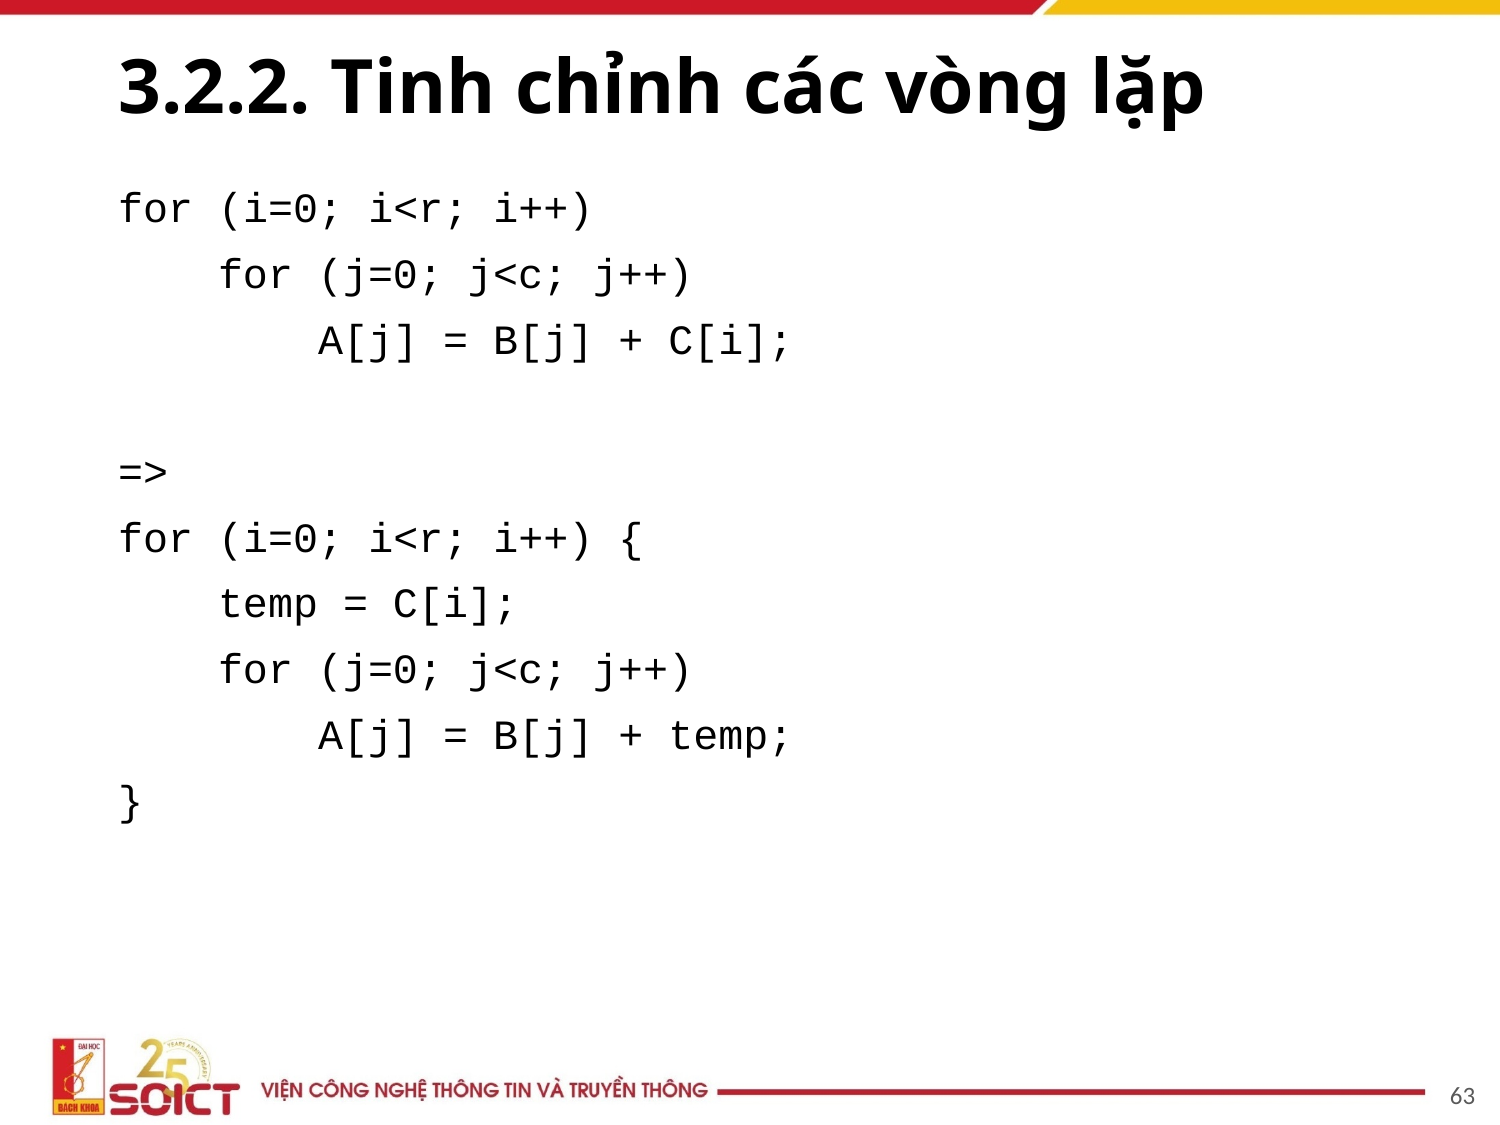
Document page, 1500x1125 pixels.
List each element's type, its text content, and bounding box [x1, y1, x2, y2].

title 3.2.2. Tinh chỉnh các vòng lặp [103, 24, 1397, 155]
list for (i=0; i<r; i++) for (j=0; j<c; j++) A[j] = B[j] + C[i]; => for (i=0; i<r; i++) { temp = C[i]; for (j=0; j<c; j++) A[j] = B[j] + temp; } [103, 179, 1397, 833]
picture [0, 0, 1500, 1125]
slide_number 63 [1303, 1064, 1491, 1125]
